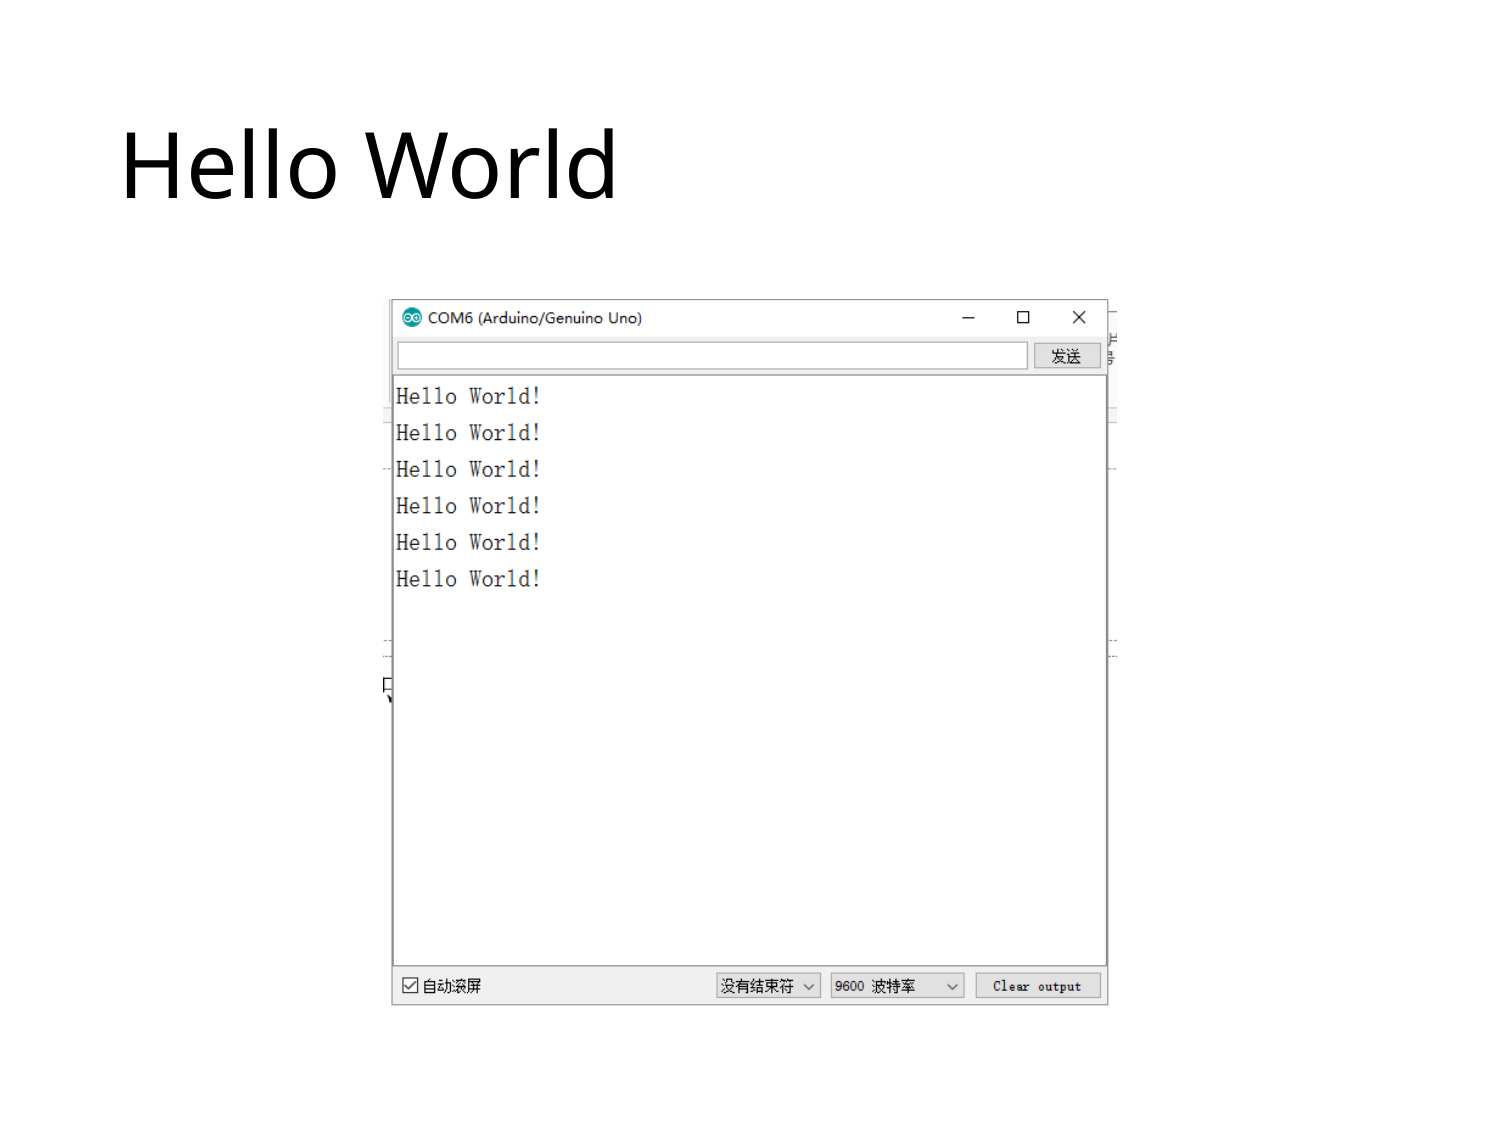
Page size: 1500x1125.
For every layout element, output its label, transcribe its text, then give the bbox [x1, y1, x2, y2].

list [383, 299, 1117, 1014]
title Hello World [103, 59, 1397, 278]
